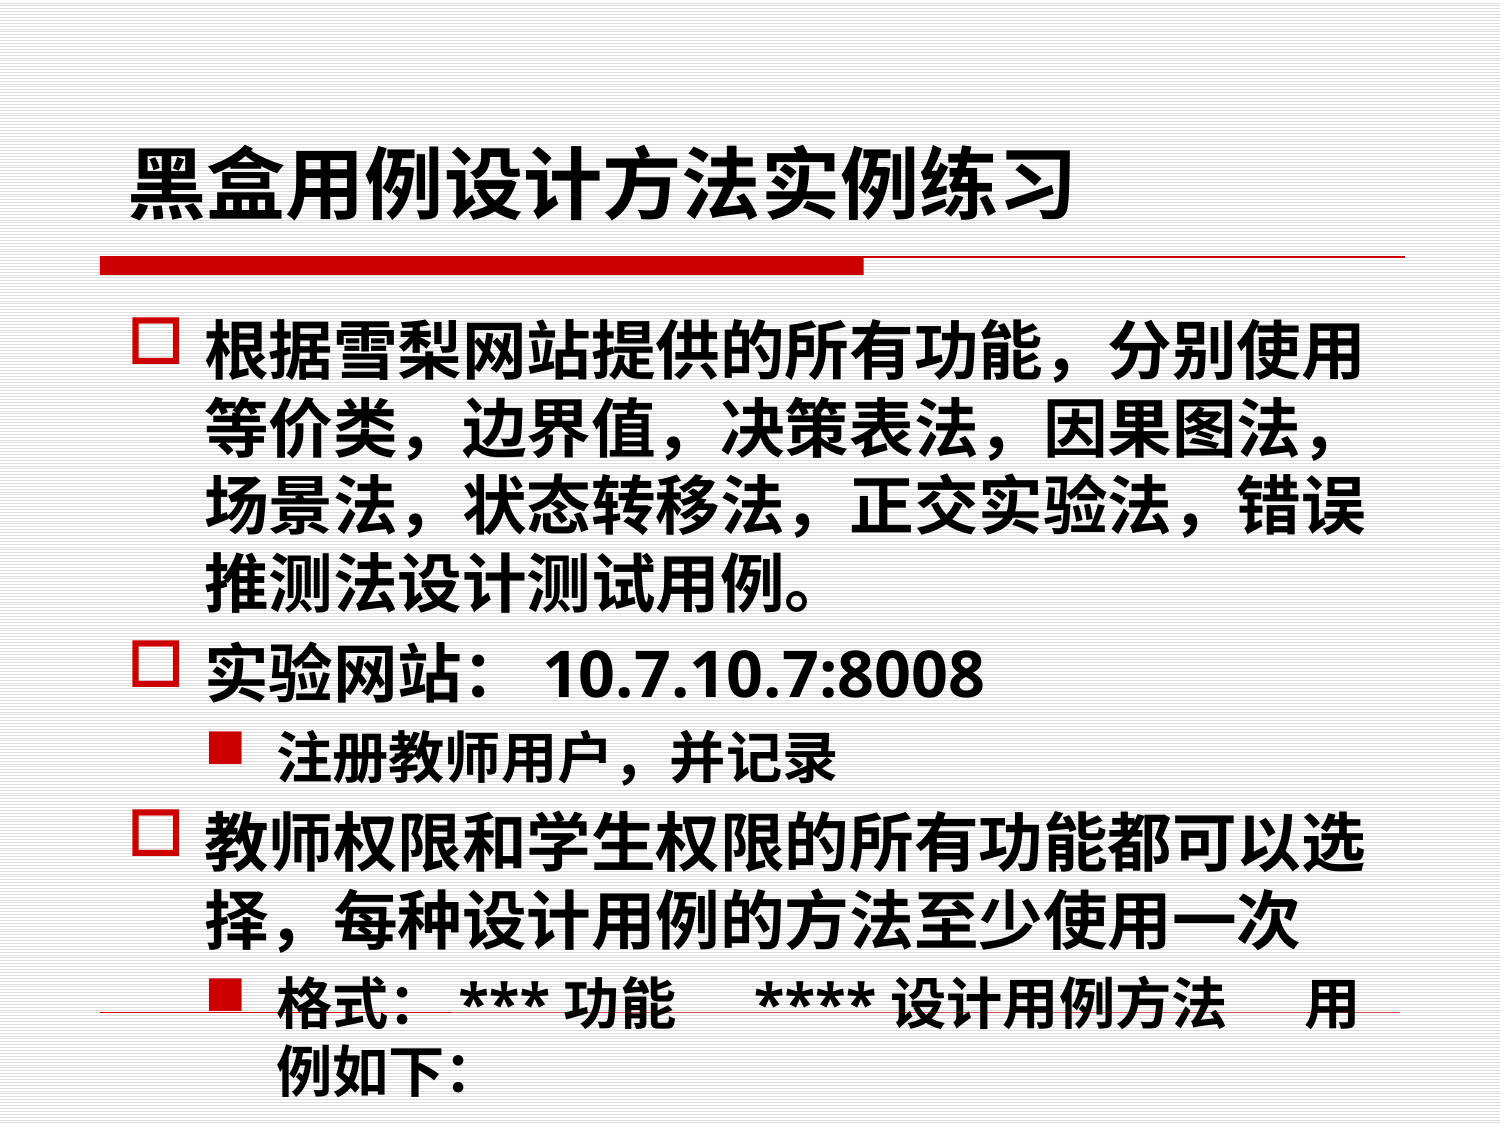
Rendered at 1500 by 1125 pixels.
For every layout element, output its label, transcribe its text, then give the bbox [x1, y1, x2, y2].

list 根据雪梨网站提供的所有功能，分别使用等价类，边界值，决策表法，因果图法，场景法，状态转移法，正交实验法，错误推测法设计测试用例。 实验网站：10.7.10.7:8008 注册教师用户，并记录 教师权限和学生权限的所有功能都可以选择，每种设计用例的方法至少使用一次 格式：***功能 ****设计用例方法 用例如下： [112, 302, 1420, 1125]
title 黑盒用例设计方法实例练习 [112, 113, 1406, 237]
